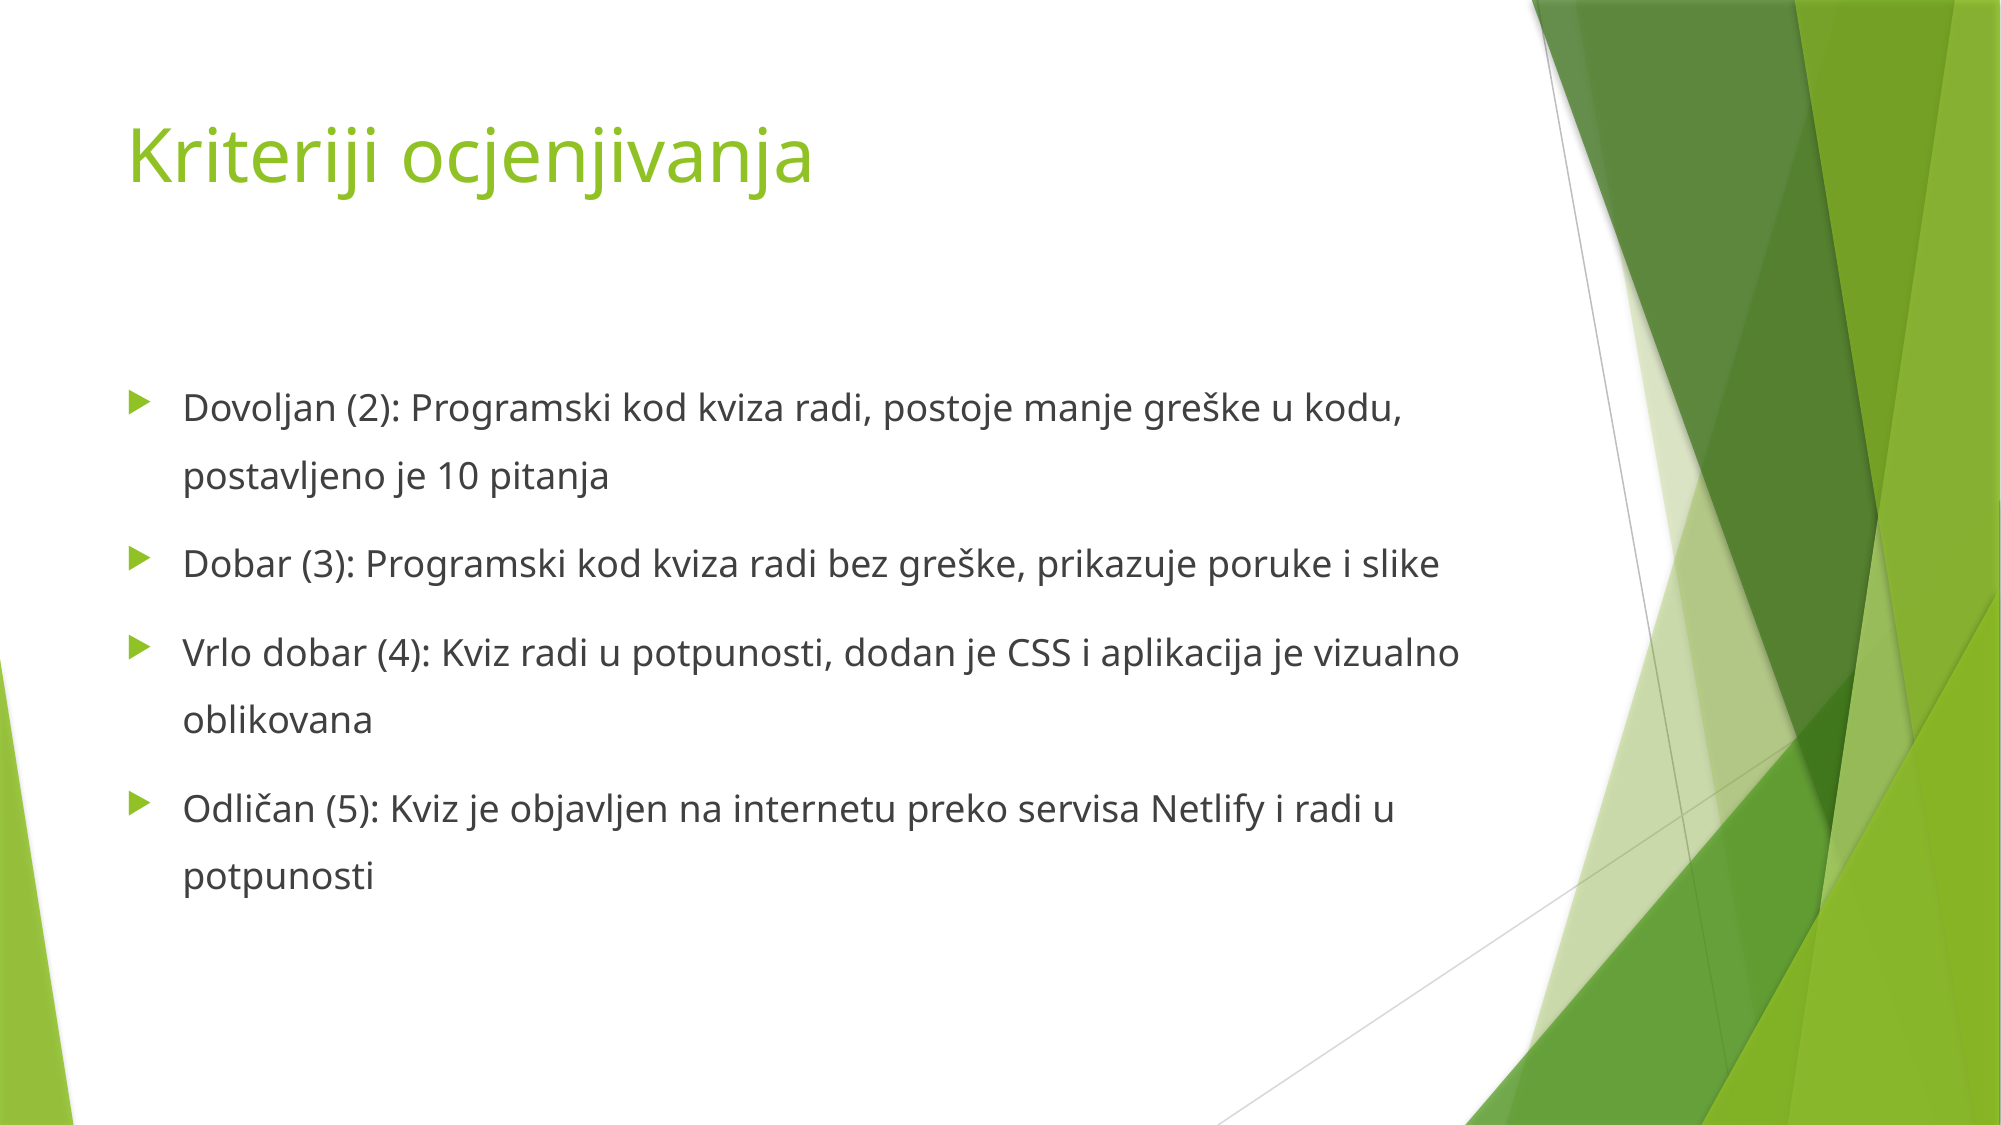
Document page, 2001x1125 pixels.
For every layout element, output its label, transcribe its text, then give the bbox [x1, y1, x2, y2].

list Dovoljan (2): Programski kod kviza radi, postoje manje greške u kodu, postavljeno je 10 pitanja Dobar (3): Programski kod kviza radi bez greške, prikazuje poruke i slike Vrlo dobar (4): Kviz radi u potpunosti, dodan je CSS i aplikacija je vizualno oblikovana Odličan (5): Kviz je objavljen na internetu preko servisa Netlify i radi u potpunosti [111, 354, 1522, 992]
title Kriteriji ocjenjivanja [111, 99, 1522, 317]
